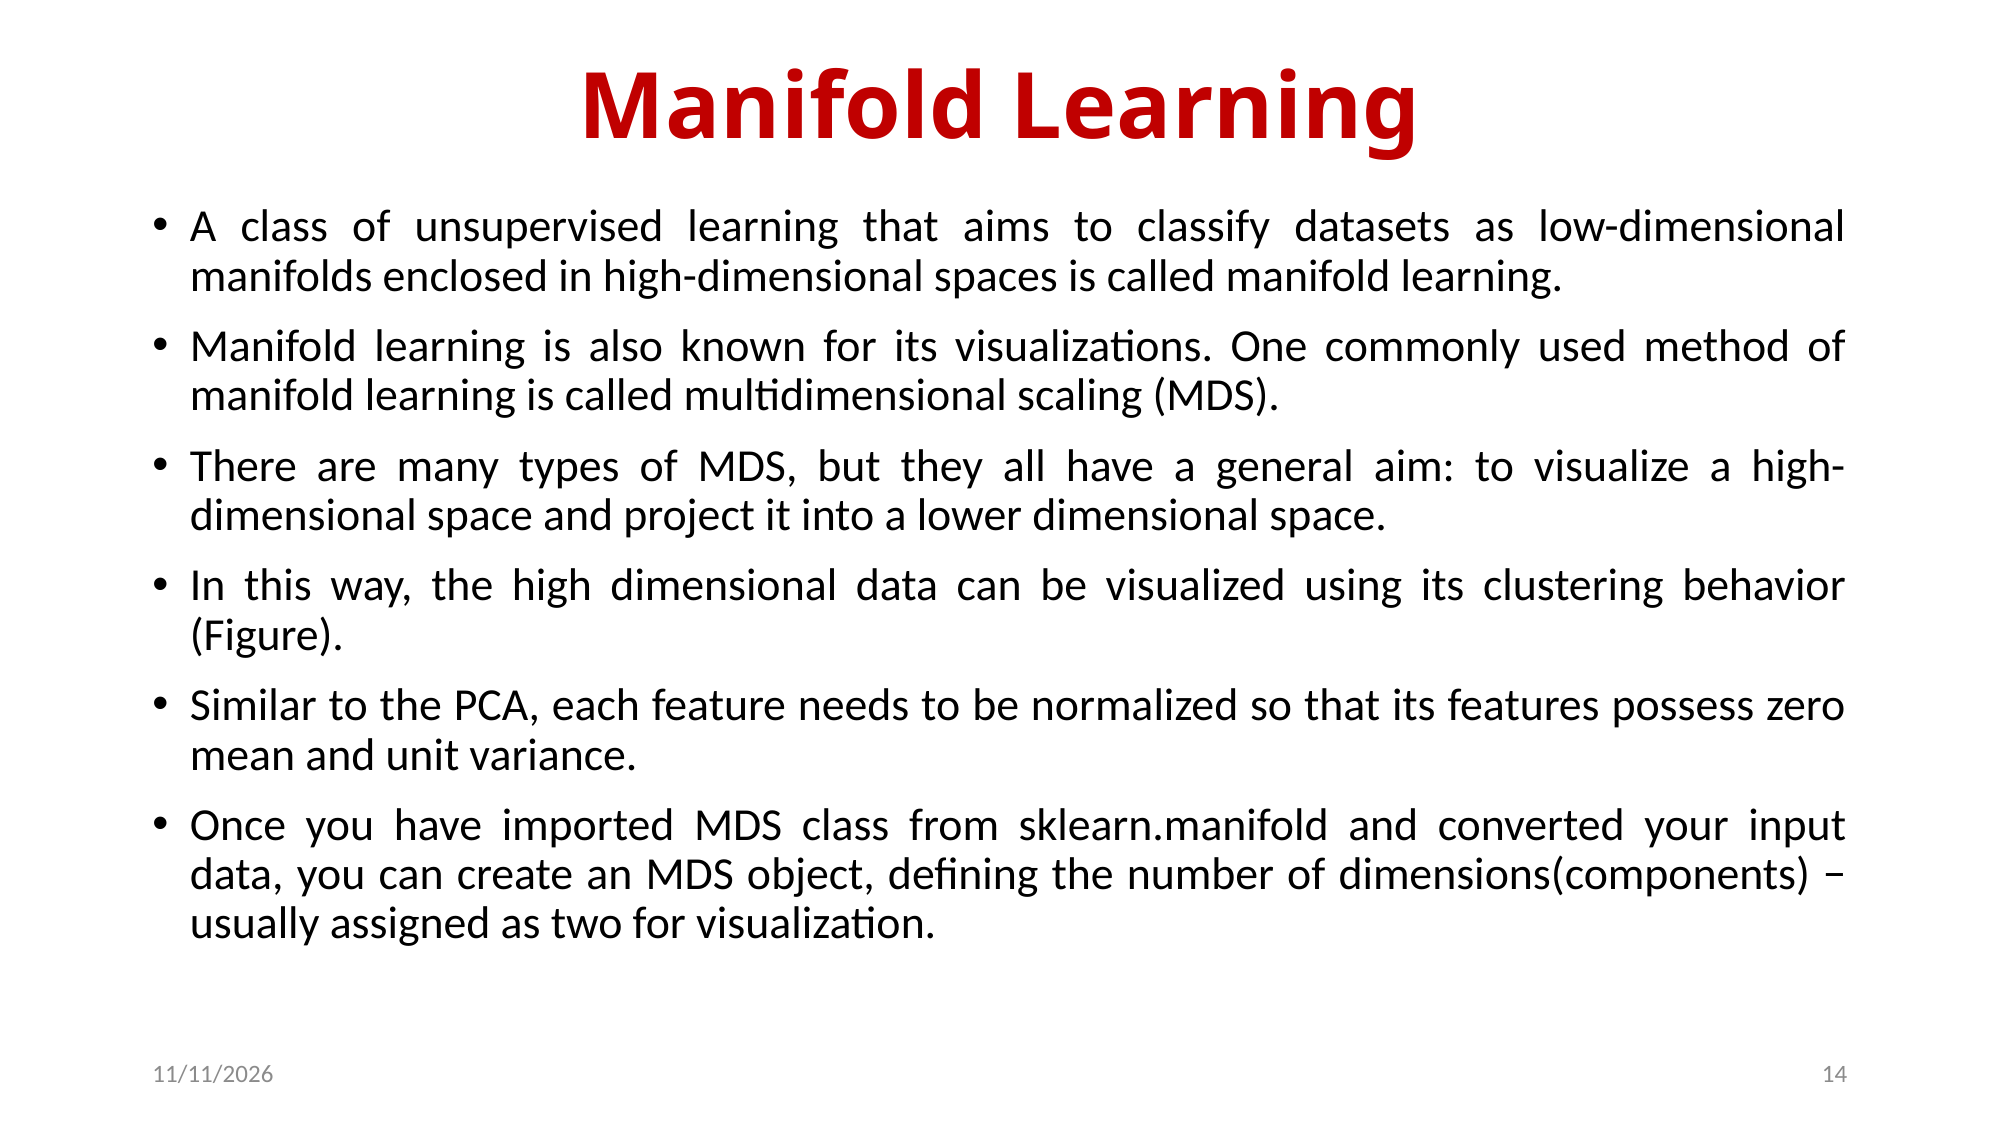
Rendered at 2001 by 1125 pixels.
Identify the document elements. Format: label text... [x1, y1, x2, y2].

list A class of unsupervised learning that aims to classify datasets as low-dimensional manifolds enclosed in high-dimensional spaces is called manifold learning. Manifold learning is also known for its visualizations. One commonly used method of manifold learning is called multidimensional scaling (MDS). There are many types of MDS, but they all have a general aim: to visualize a high-dimensional space and project it into a lower dimensional space. In this way, the high dimensional data can be visualized using its clustering behavior (Figure). Similar to the PCA, each feature needs to be normalized so that its features possess zero mean and unit variance. Once you have imported MDS class from sklearn.manifold and converted your input data, you can create an MDS object, defining the number of dimensions(components) − usually assigned as two for visualization. [137, 194, 1863, 1014]
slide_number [137, 1042, 588, 1103]
title Manifold Learning [137, 0, 1863, 194]
slide_number 14 [1412, 1042, 1863, 1103]
